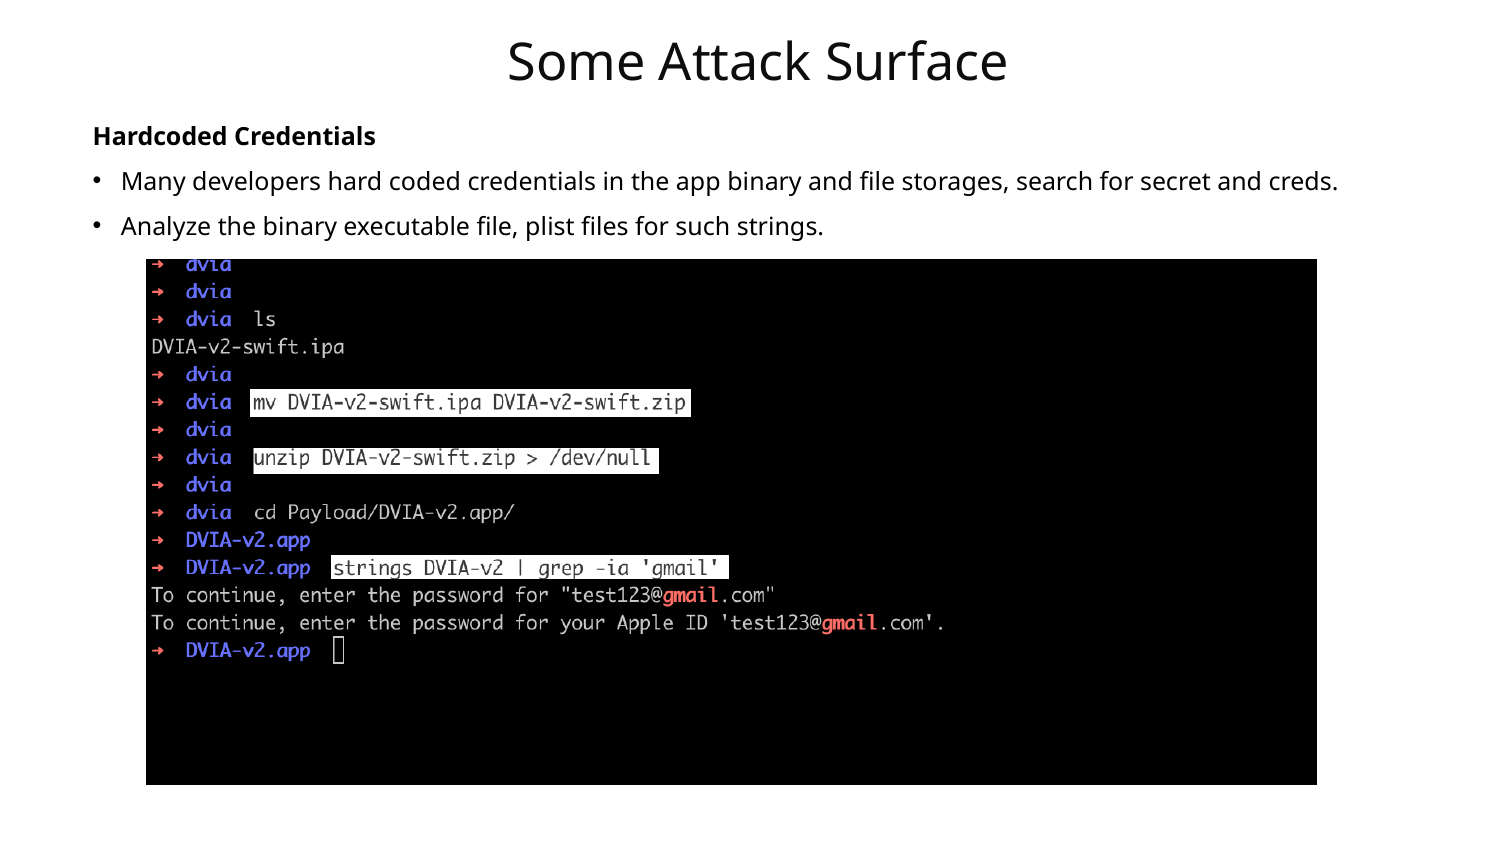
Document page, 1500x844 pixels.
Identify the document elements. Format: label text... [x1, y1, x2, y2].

picture [145, 259, 1318, 786]
text_box Some Attack Surface [0, 0, 1500, 120]
text_box Hardcoded Credentials Many developers hard coded credentials in the app binary and file storages, search for secret and creds. Analyze the binary executable file, plist files for such strings. [77, 98, 1451, 323]
